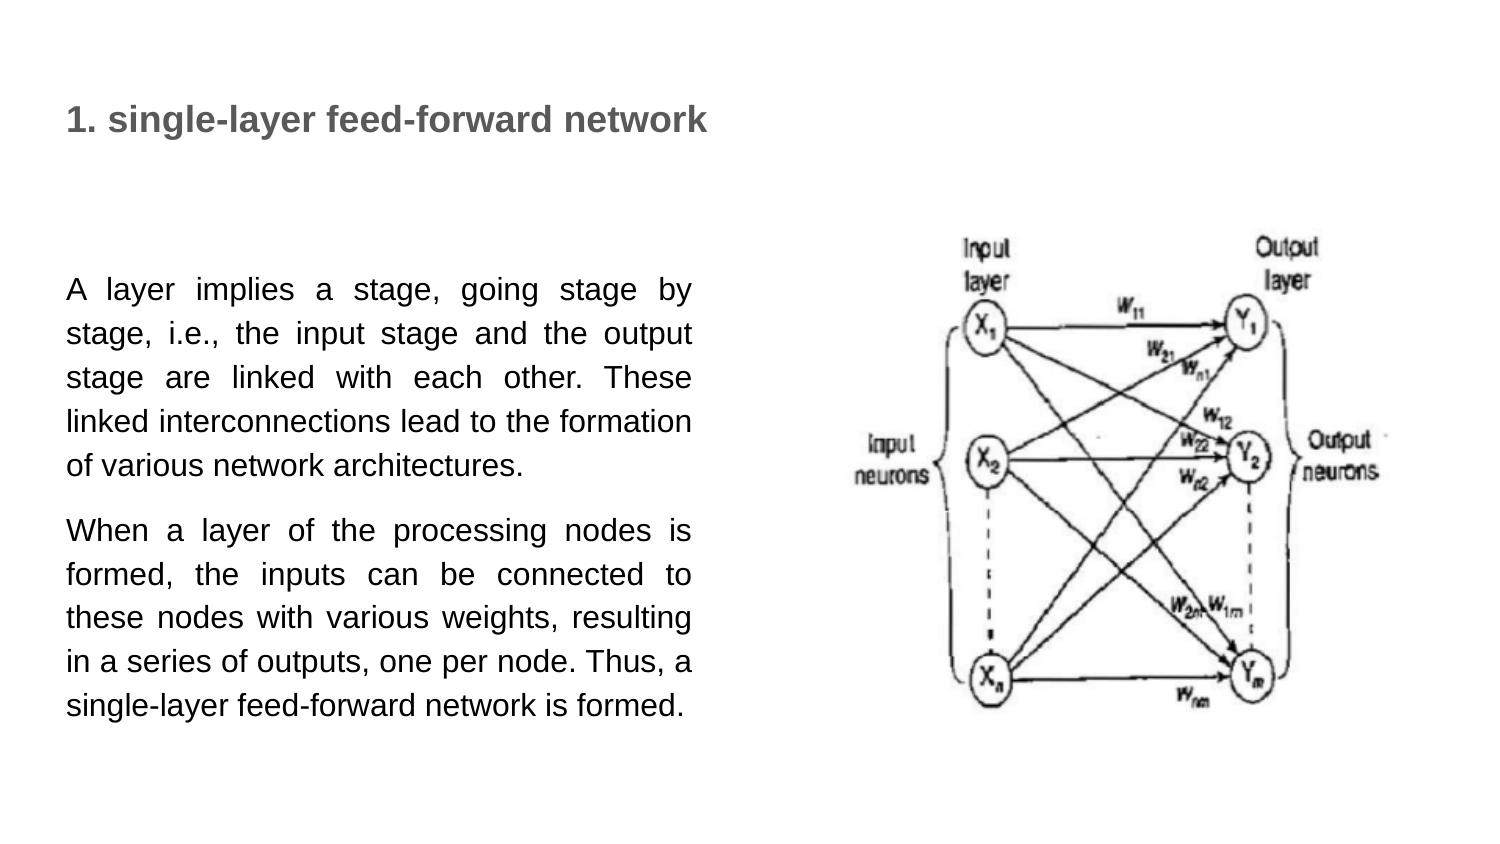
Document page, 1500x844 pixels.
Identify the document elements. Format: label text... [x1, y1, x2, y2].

picture [808, 211, 1434, 727]
list A layer implies a stage, going stage by stage, i.e., the input stage and the output stage are linked with each other. These linked interconnections lead to the formation of various network architectures. When a layer of the processing nodes is formed, the inputs can be connected to these nodes with various weights, resulting in a series of outputs, one per node. Thus, a single-layer feed-forward network is formed. [51, 189, 708, 750]
title 1. single-layer feed-forward network [51, 72, 1449, 167]
